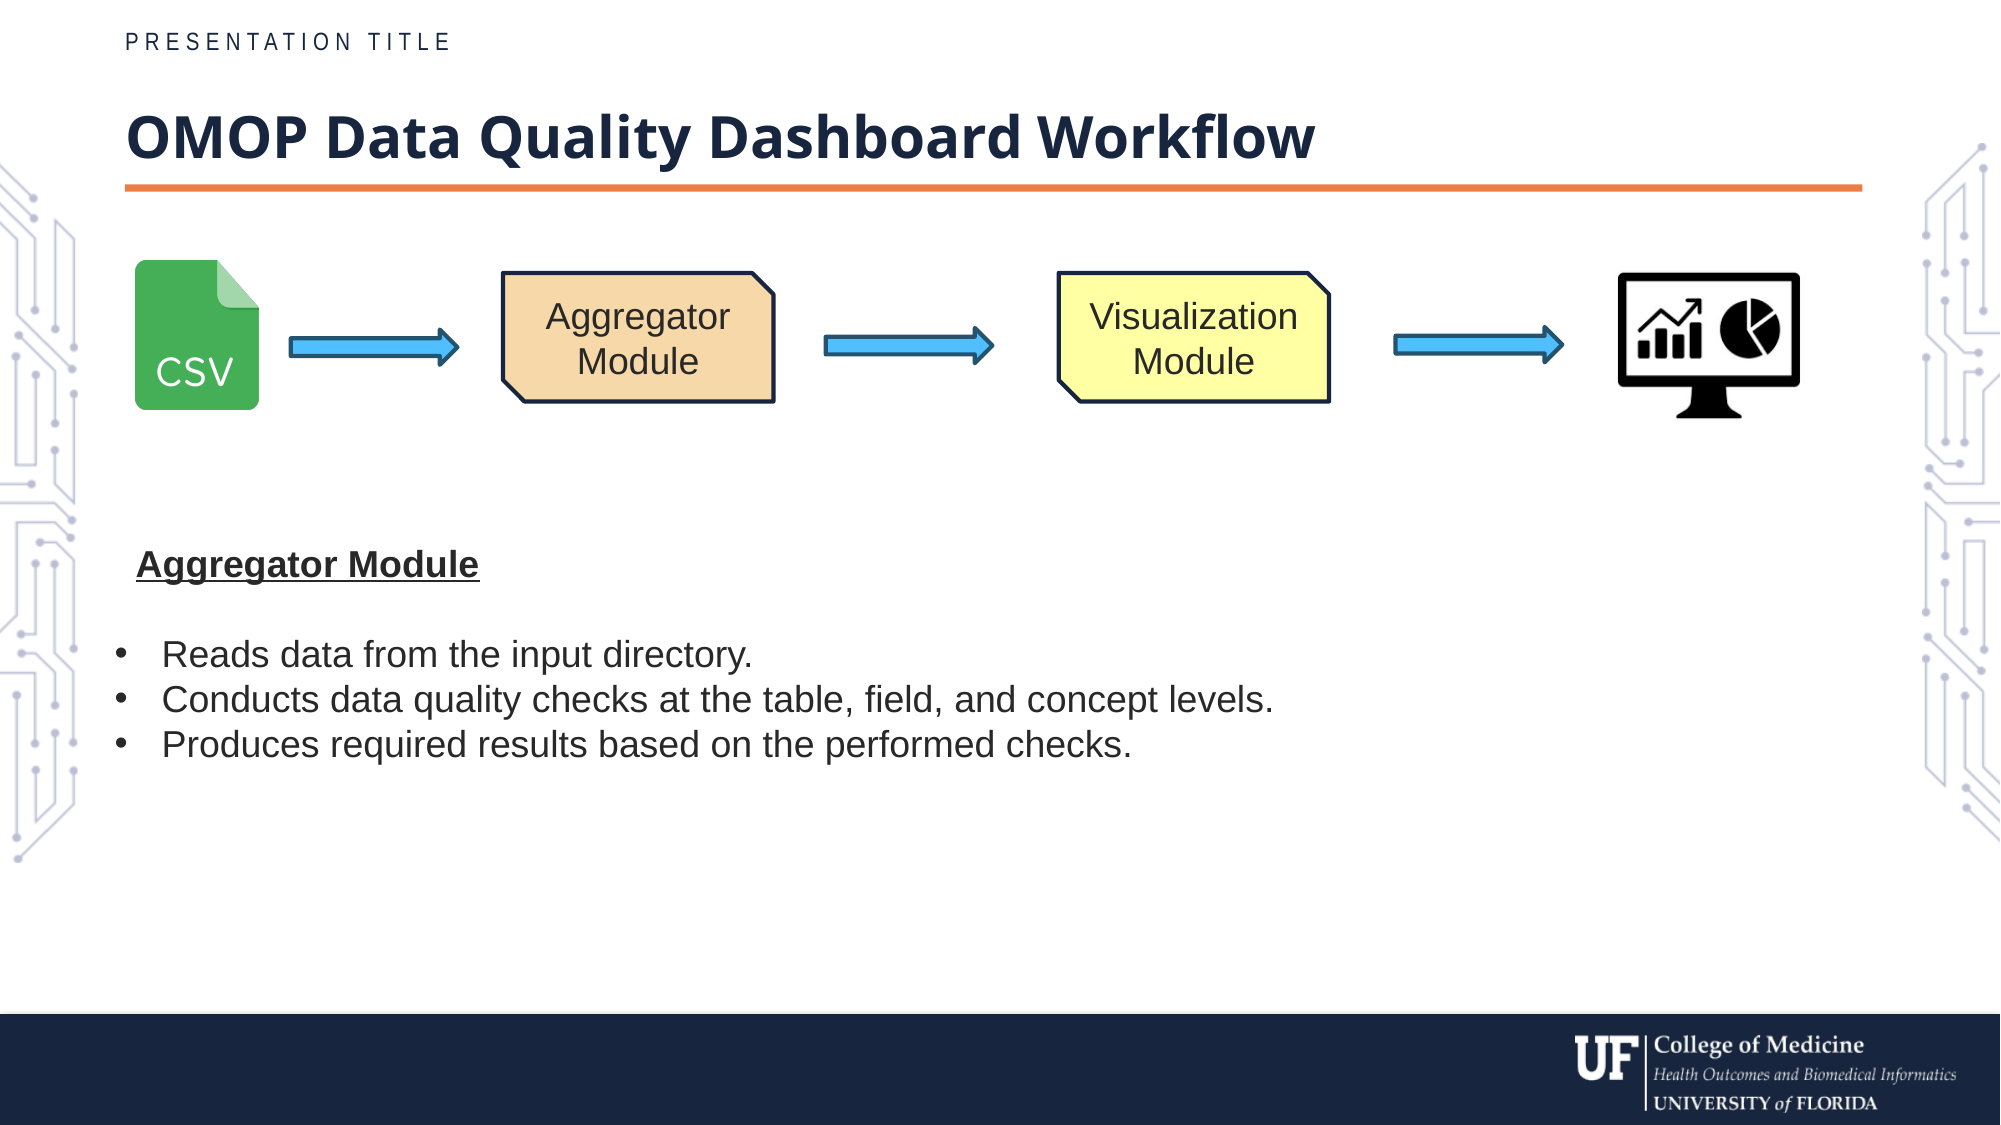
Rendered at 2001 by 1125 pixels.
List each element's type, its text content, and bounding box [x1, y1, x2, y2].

picture [134, 259, 260, 410]
text_box PRESENTATION TITLE [125, 24, 1675, 63]
picture [1574, 1034, 1957, 1113]
picture [1592, 228, 1827, 463]
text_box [0, 143, 2000, 863]
text_box OMOP Data Quality Dashboard Workflow [125, 99, 1900, 140]
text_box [353, 676, 1755, 865]
text_box [0, 1014, 2000, 1125]
